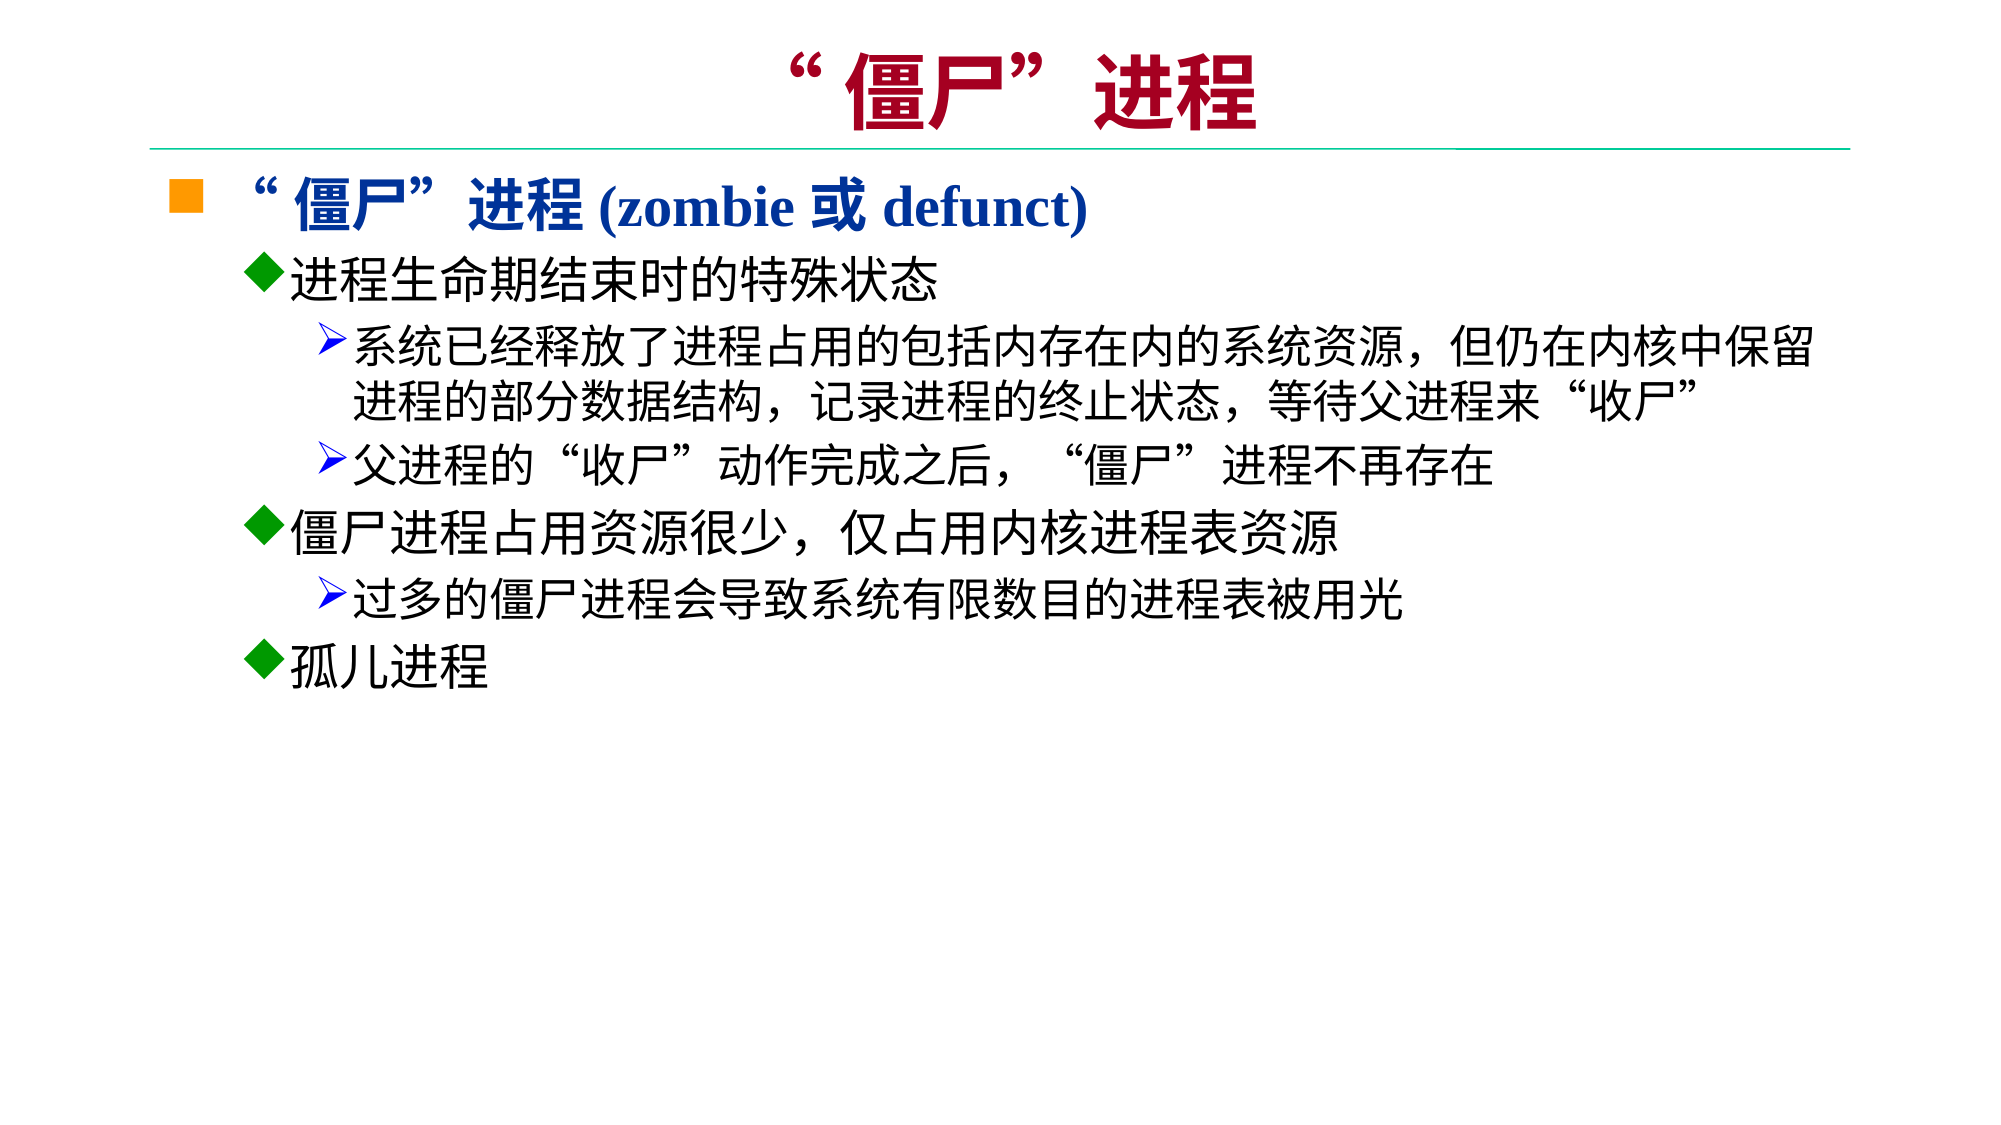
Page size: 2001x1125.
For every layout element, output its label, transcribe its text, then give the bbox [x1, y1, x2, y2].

list “僵尸”进程(zombie或defunct) 进程生命期结束时的特殊状态 系统已经释放了进程占用的包括内存在内的系统资源，但仍在内核中保留进程的部分数据结构，记录进程的终止状态，等待父进程来“收尸” 父进程的“收尸”动作完成之后，“僵尸”进程不再存在 僵尸进程占用资源很少，仅占用内核进程表资源 过多的僵尸进程会导致系统有限数目的进程表被用光 孤儿进程 [149, 160, 1850, 1047]
title “僵尸”进程 [149, 31, 1850, 150]
